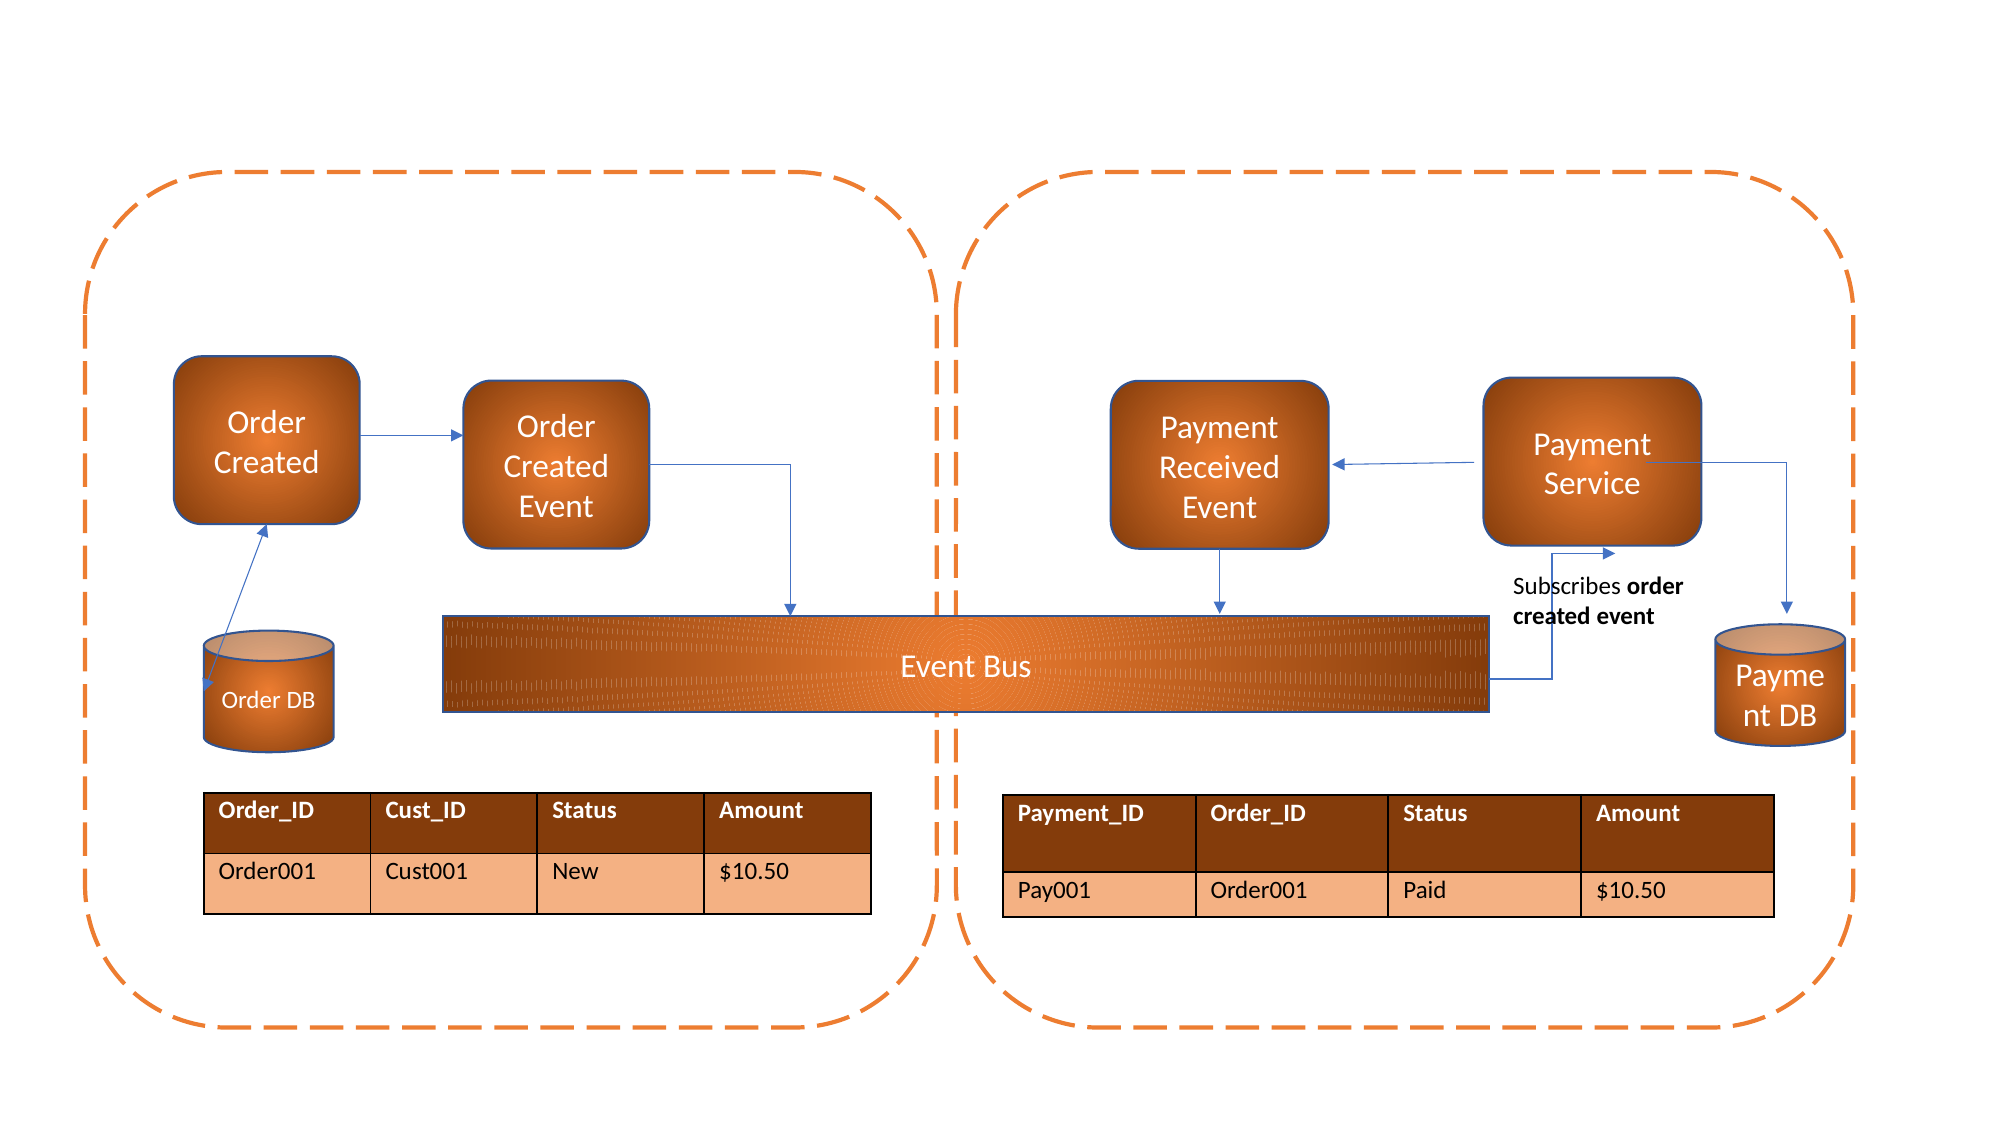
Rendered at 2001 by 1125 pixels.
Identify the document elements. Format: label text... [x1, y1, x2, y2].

table_header Amount [1582, 796, 1773, 871]
table_header Order_ID [1197, 796, 1387, 871]
table_header Status [538, 794, 703, 853]
table_header Amount [705, 794, 870, 853]
table_cell Order001 [1197, 873, 1387, 916]
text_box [649, 464, 791, 617]
table_cell Cust001 [371, 854, 536, 913]
text_box Event Bus [442, 615, 1490, 713]
table_header Cust_ID [371, 794, 536, 853]
text_box Payment Service [1482, 376, 1703, 547]
table_cell New [538, 854, 703, 913]
table_cell Pay001 [1004, 873, 1195, 916]
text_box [1645, 462, 1787, 614]
table_cell Paid [1389, 873, 1580, 916]
table_cell $10.50 [705, 854, 870, 913]
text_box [1488, 553, 1616, 679]
text_box Order DB [202, 629, 335, 754]
table_cell $10.50 [1582, 873, 1773, 916]
text_box Order Created [172, 355, 361, 526]
text_box Payment Received Event [1109, 379, 1330, 550]
text_box [954, 170, 1855, 1029]
text_box Subscribes order created event [1616, 561, 1717, 637]
text_box Payment DB [1714, 623, 1847, 747]
table_header Status [1389, 796, 1580, 871]
table_header Payment_ID [1004, 796, 1195, 871]
table_header Order_ID [205, 794, 370, 853]
table_cell Order001 [205, 854, 370, 913]
text_box Order Created Event [462, 379, 651, 550]
text_box [84, 170, 938, 1029]
